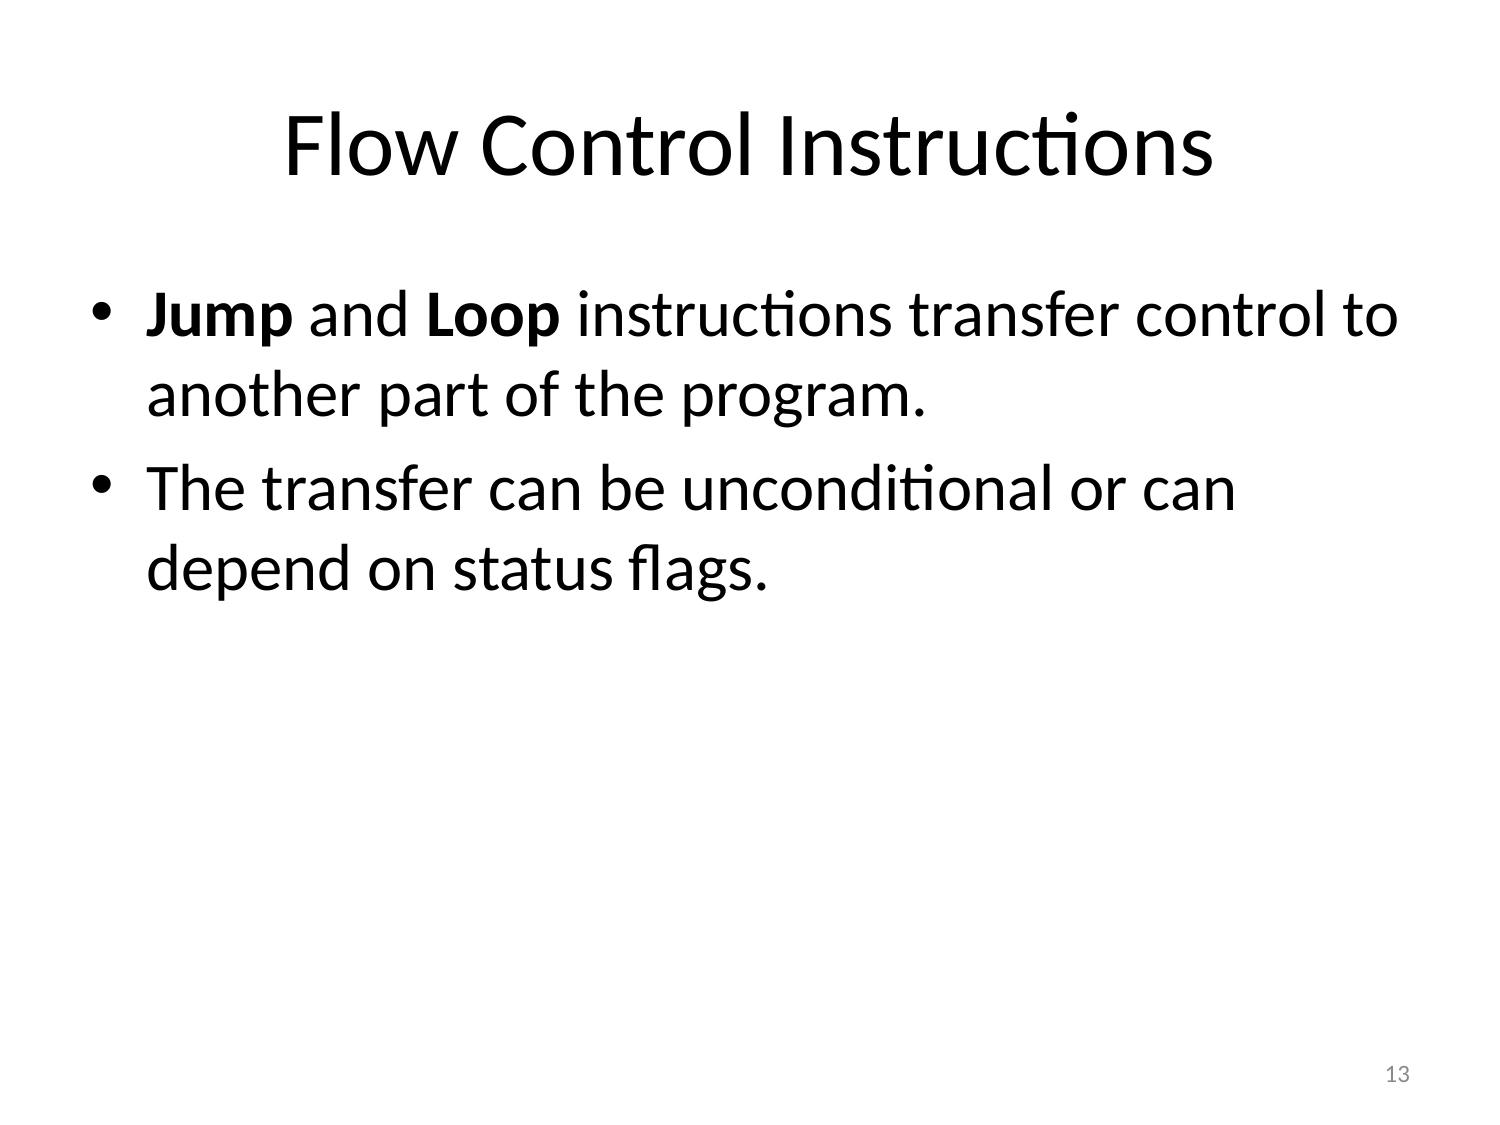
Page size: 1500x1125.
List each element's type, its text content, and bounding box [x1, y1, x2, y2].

title Flow Control Instructions [75, 45, 1425, 233]
slide_number 13 [1074, 1042, 1425, 1103]
list Jump and Loop instructions transfer control to another part of the program. The transfer can be unconditional or can depend on status flags. [75, 262, 1425, 1005]
